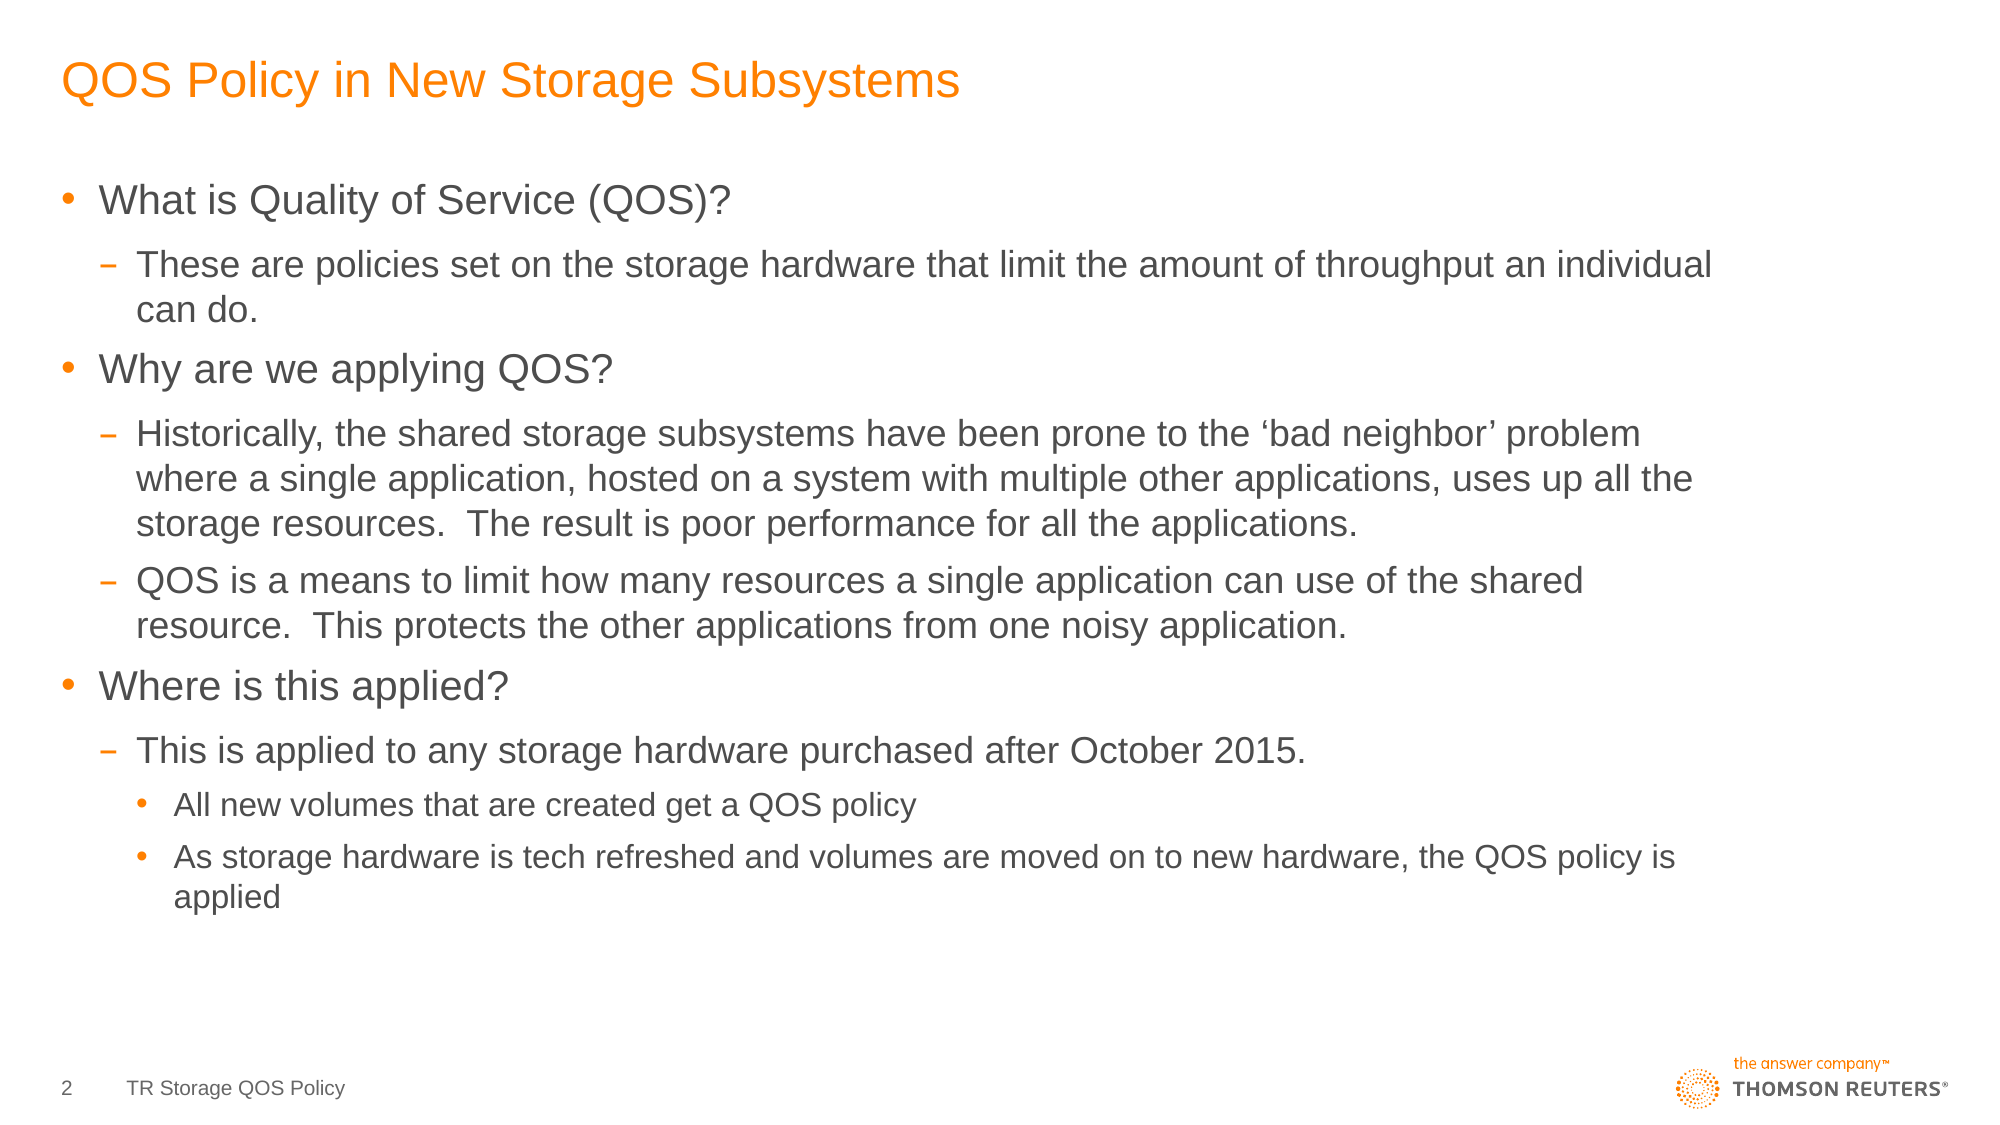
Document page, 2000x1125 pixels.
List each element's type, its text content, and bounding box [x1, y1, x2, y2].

list What is Quality of Service (QOS)? These are policies set on the storage hardware that limit the amount of throughput an individual can do. Why are we applying QOS? Historically, the shared storage subsystems have been prone to the ‘bad neighbor’ problem where a single application, hosted on a system with multiple other applications, uses up all the storage resources. The result is poor performance for all the applications. QOS is a means to limit how many resources a single application can use of the shared resource. This protects the other applications from one noisy application. Where is this applied? This is applied to any storage hardware purchased after October 2015. All new volumes that are created get a QOS policy As storage hardware is tech refreshed and volumes are moved on to new hardware, the QOS policy is applied [61, 173, 1750, 1028]
slide_number 2 [61, 1074, 125, 1125]
footer TR Storage QOS Policy [126, 1074, 1000, 1125]
title QOS Policy in New Storage Subsystems [61, 47, 1750, 118]
